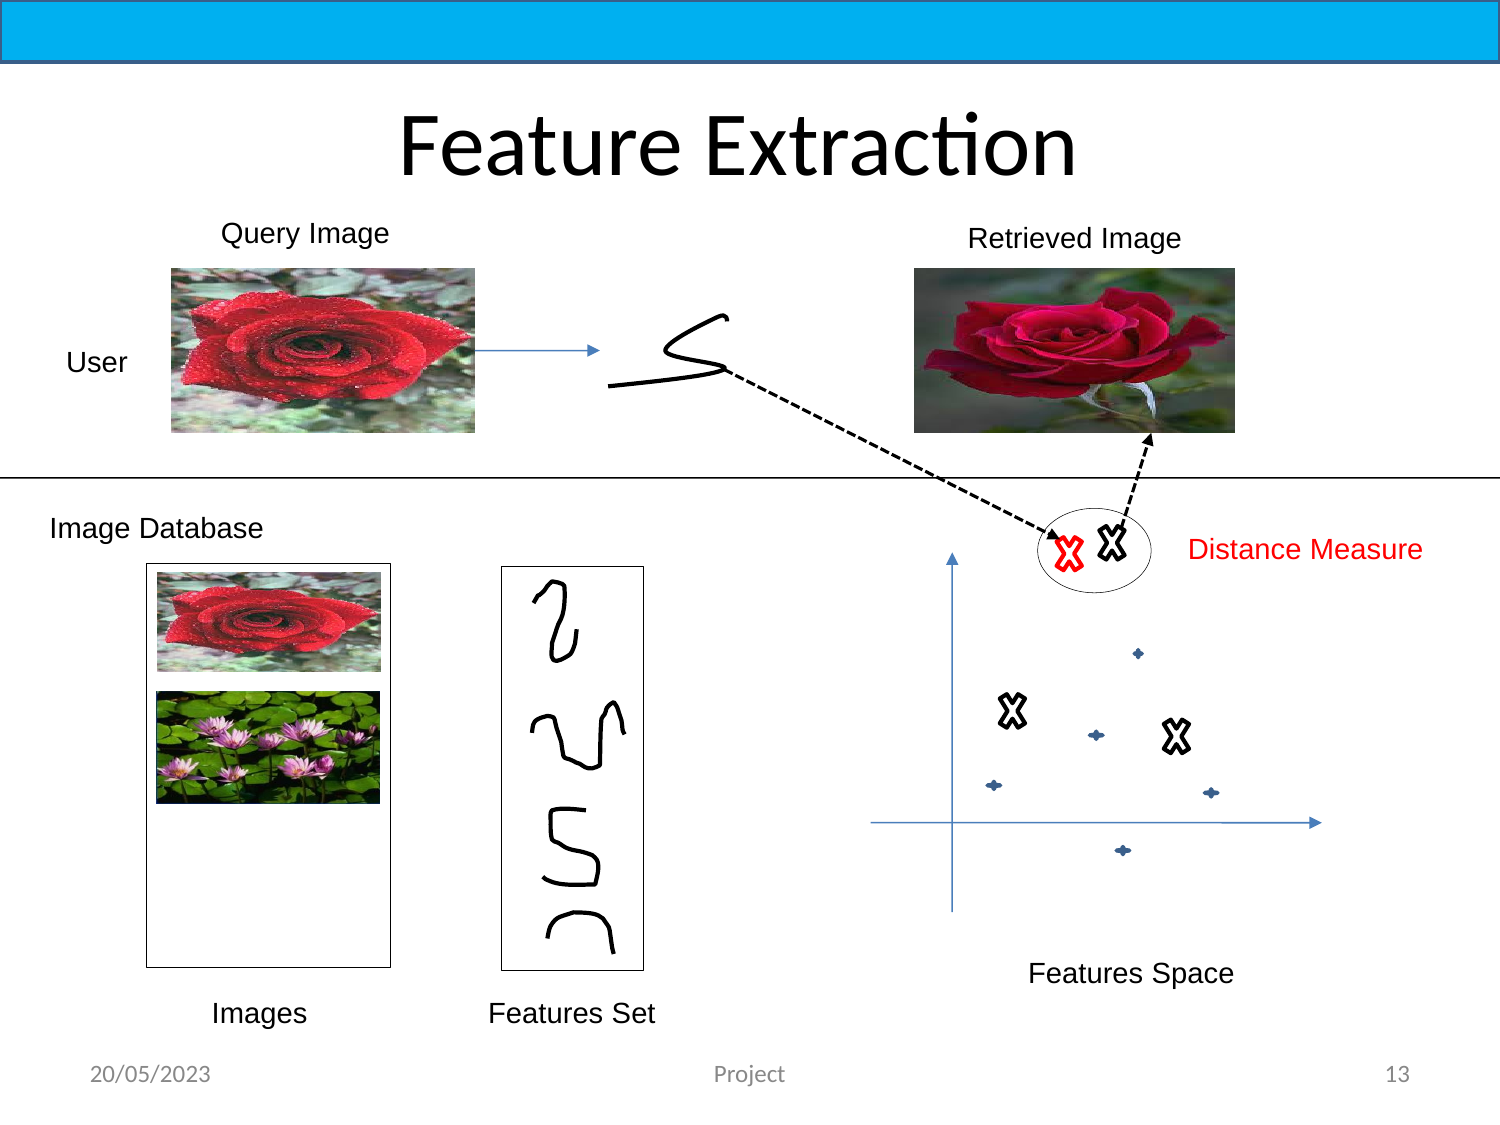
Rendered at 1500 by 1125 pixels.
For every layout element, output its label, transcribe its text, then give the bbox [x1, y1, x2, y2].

text_box User [51, 335, 143, 386]
text_box Query Image [206, 207, 405, 257]
text_box [985, 779, 1003, 792]
picture [157, 572, 381, 673]
text_box [870, 816, 1322, 829]
text_box 20/05/2023 [75, 1042, 425, 1103]
text_box [1120, 441, 1154, 529]
text_box [144, 562, 393, 970]
text_box [946, 552, 959, 821]
text_box [1035, 506, 1154, 595]
text_box Image Database [34, 502, 279, 552]
text_box Features Set [473, 986, 671, 1037]
picture [171, 268, 475, 434]
picture [156, 691, 381, 804]
text_box [499, 564, 645, 973]
text_box [1132, 647, 1144, 660]
text_box 13 [1074, 1042, 1425, 1103]
text_box Project [512, 1042, 988, 1103]
text_box [1087, 729, 1105, 742]
text_box [607, 313, 730, 389]
text_box [997, 692, 1028, 730]
text_box Retrieved Image [952, 212, 1197, 262]
text_box [1161, 717, 1192, 756]
text_box Distance Measure [1173, 522, 1439, 573]
text_box [1114, 844, 1132, 857]
text_box [1202, 787, 1220, 799]
text_box Feature Extraction [74, 45, 1425, 233]
text_box [723, 368, 1061, 540]
text_box [479, 344, 600, 357]
picture [914, 268, 1236, 434]
text_box Images [196, 986, 323, 1037]
text_box Features Space [1013, 947, 1250, 997]
